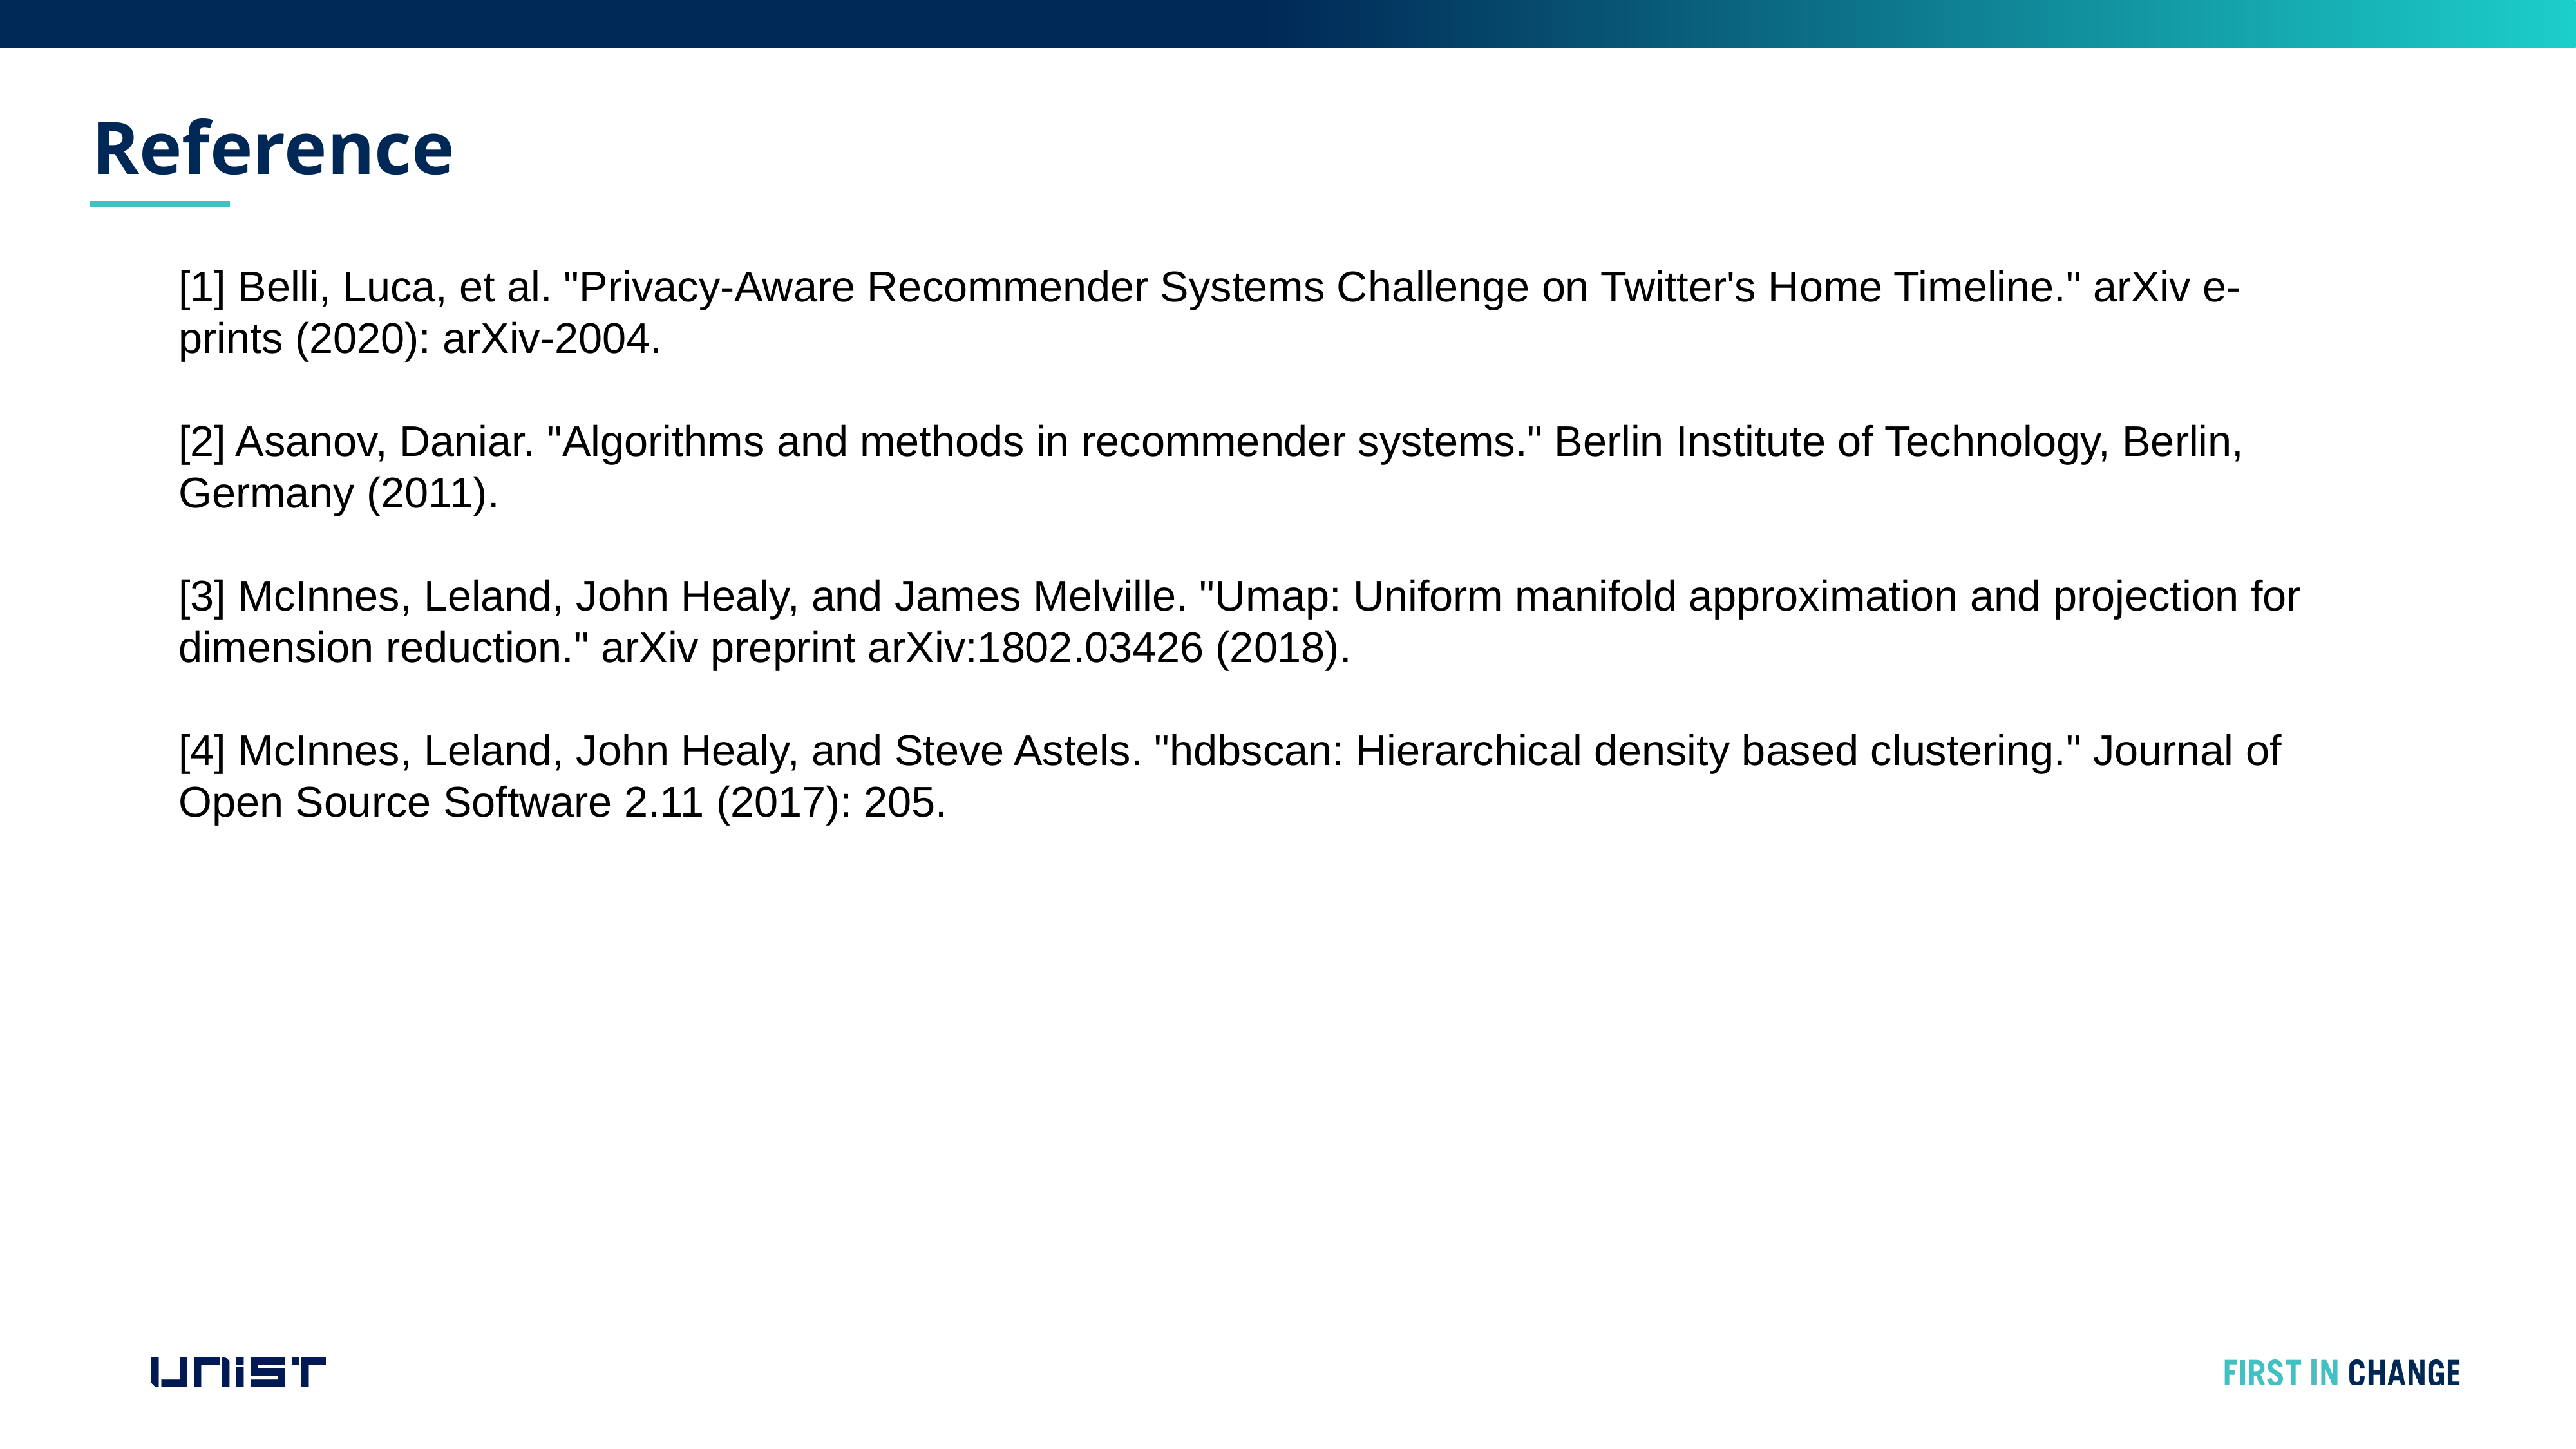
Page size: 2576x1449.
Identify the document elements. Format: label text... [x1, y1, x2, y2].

text_box Reference [82, 97, 676, 193]
picture [151, 1357, 326, 1387]
text_box [1] Belli, Luca, et al. "Privacy-Aware Recommender Systems Challenge on Twitter's Home Timeline." arXiv e-prints (2020): arXiv-2004. [2] Asanov, Daniar. "Algorithms and methods in recommender systems." Berlin Institute of Technology, Berlin, Germany (2011). [3] McInnes, Leland, John Healy, and James Melville. "Umap: Uniform manifold approximation and projection for dimension reduction." arXiv preprint arXiv:1802.03426 (2018). [4] McInnes, Leland, John Healy, and Steve Astels. "hdbscan: Hierarchical density based clustering." Journal of Open Source Software 2.11 (2017): 205. [159, 254, 2392, 882]
